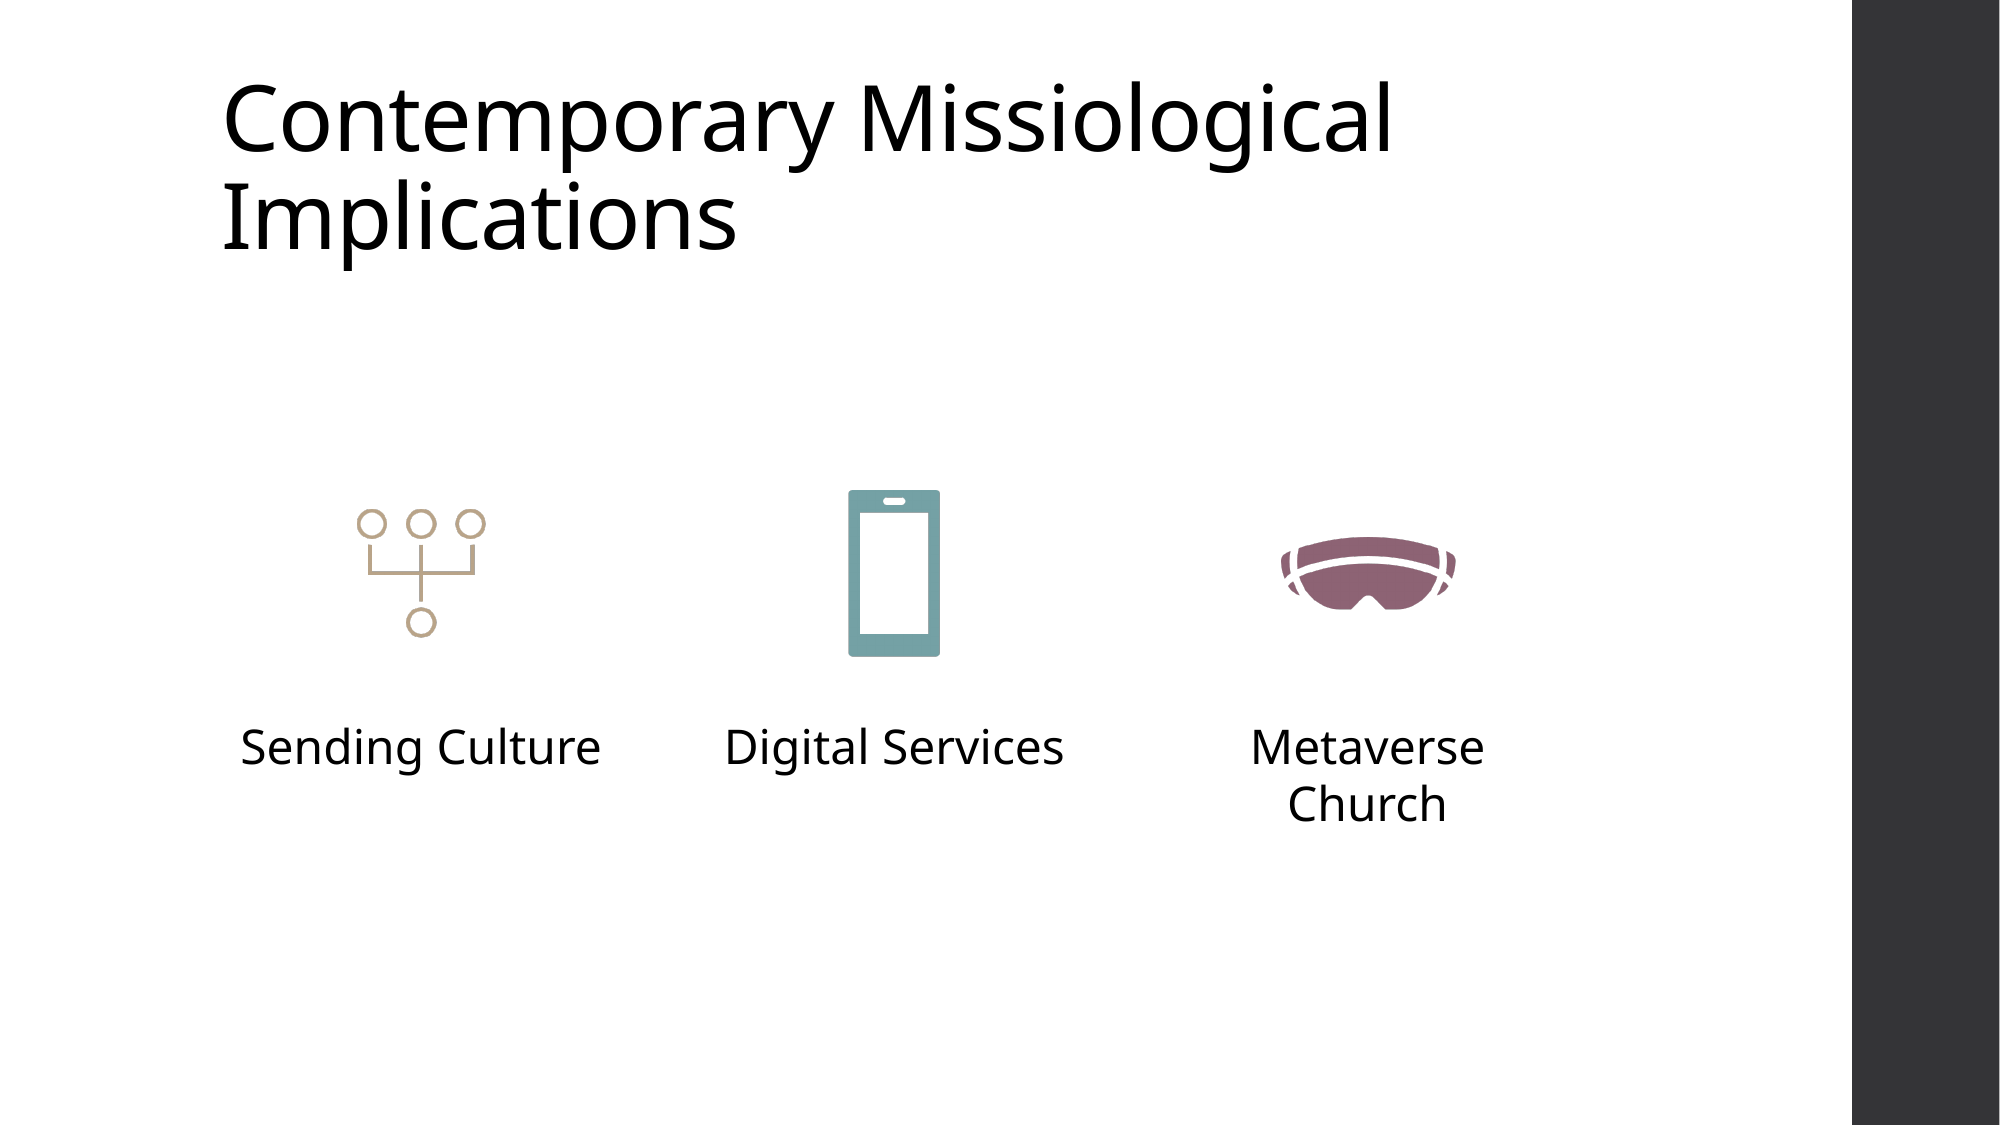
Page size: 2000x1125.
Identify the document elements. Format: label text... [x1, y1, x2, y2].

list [173, 313, 1616, 1004]
title Contemporary Missiological Implications [206, 60, 1824, 278]
